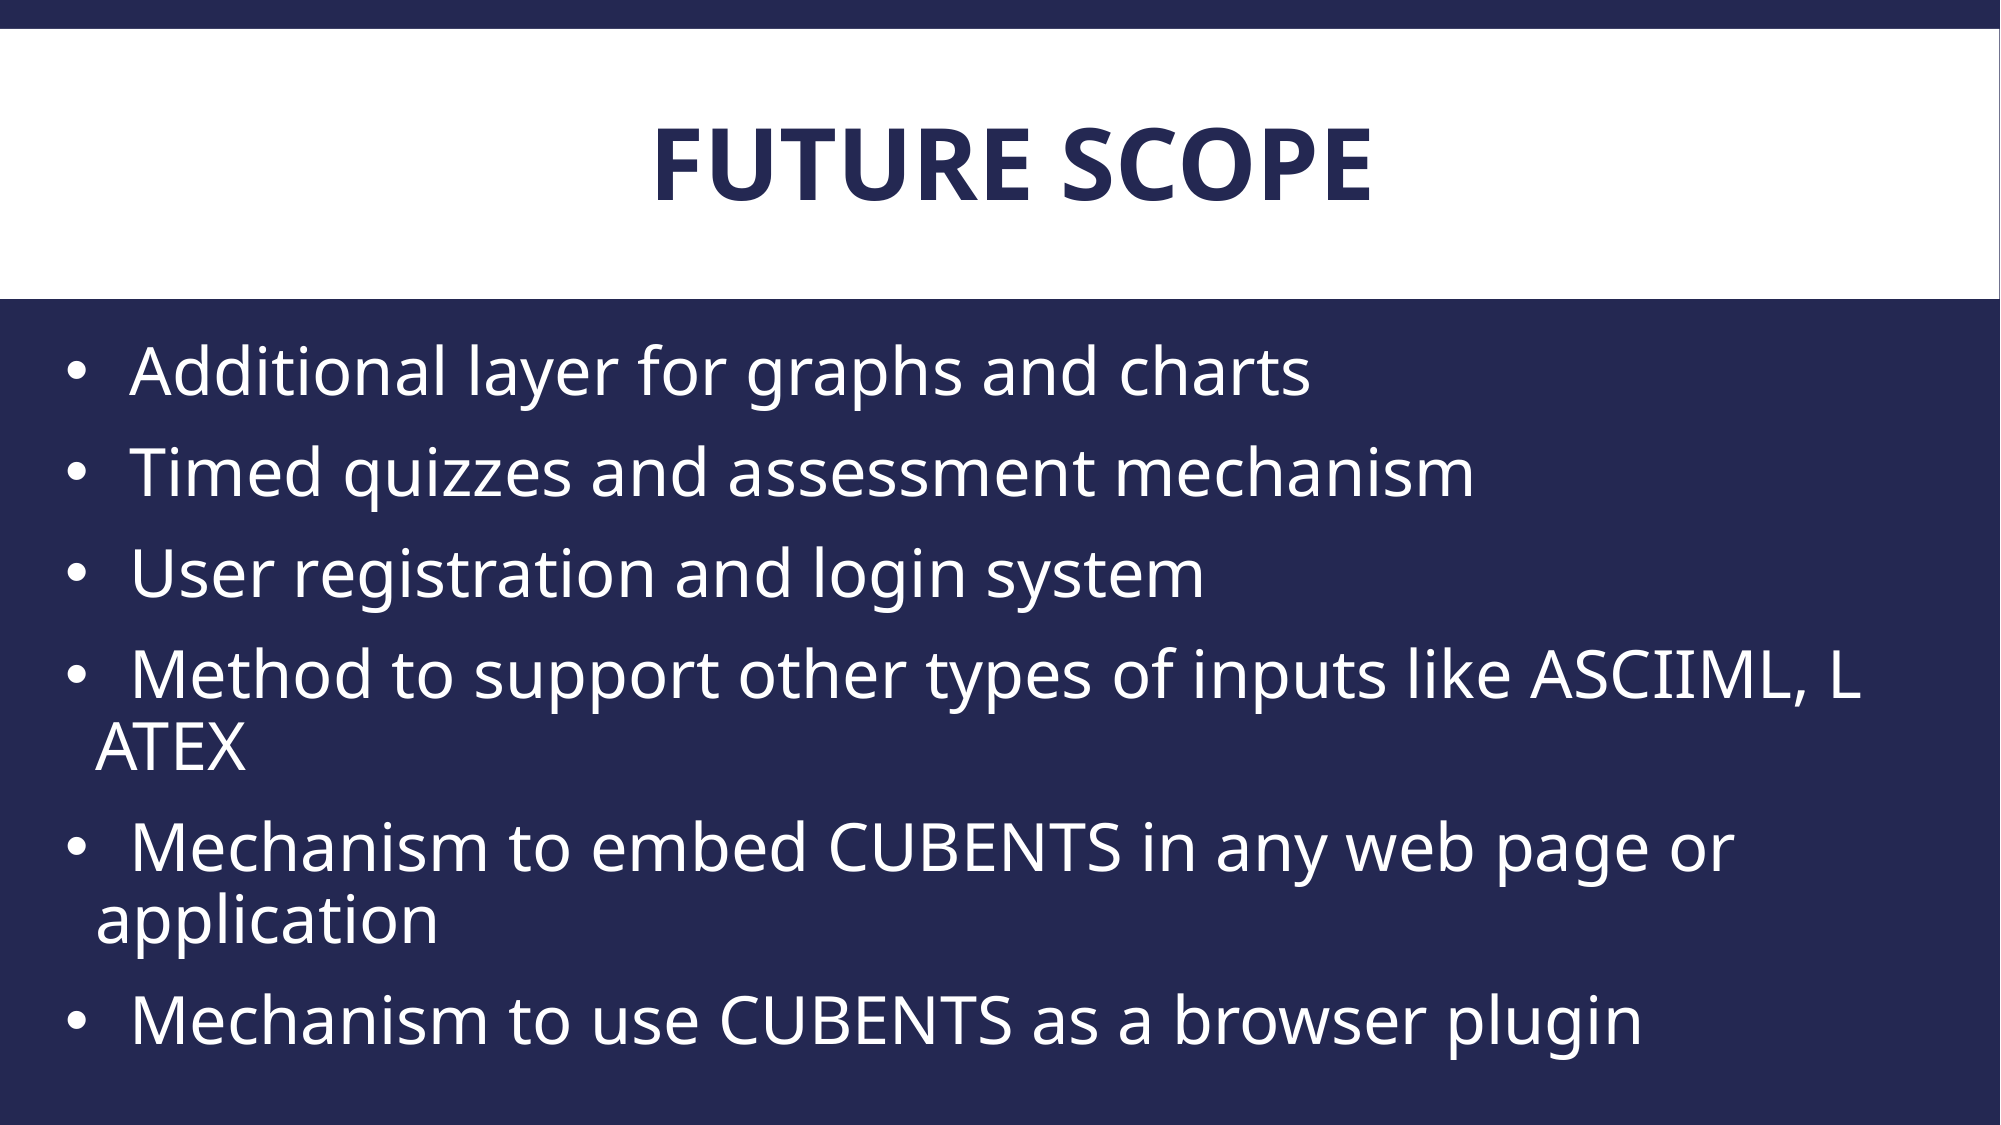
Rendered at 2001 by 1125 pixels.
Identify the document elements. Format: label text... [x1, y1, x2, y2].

list Additional layer for graphs and charts Timed quizzes and assessment mechanism User registration and login system Method to support other types of inputs like ASCIIML, L ATEX Mechanism to embed CUBENTS in any web page or application Mechanism to use CUBENTS as a browser plugin [50, 329, 1937, 1074]
title Future scope [197, 46, 1803, 295]
